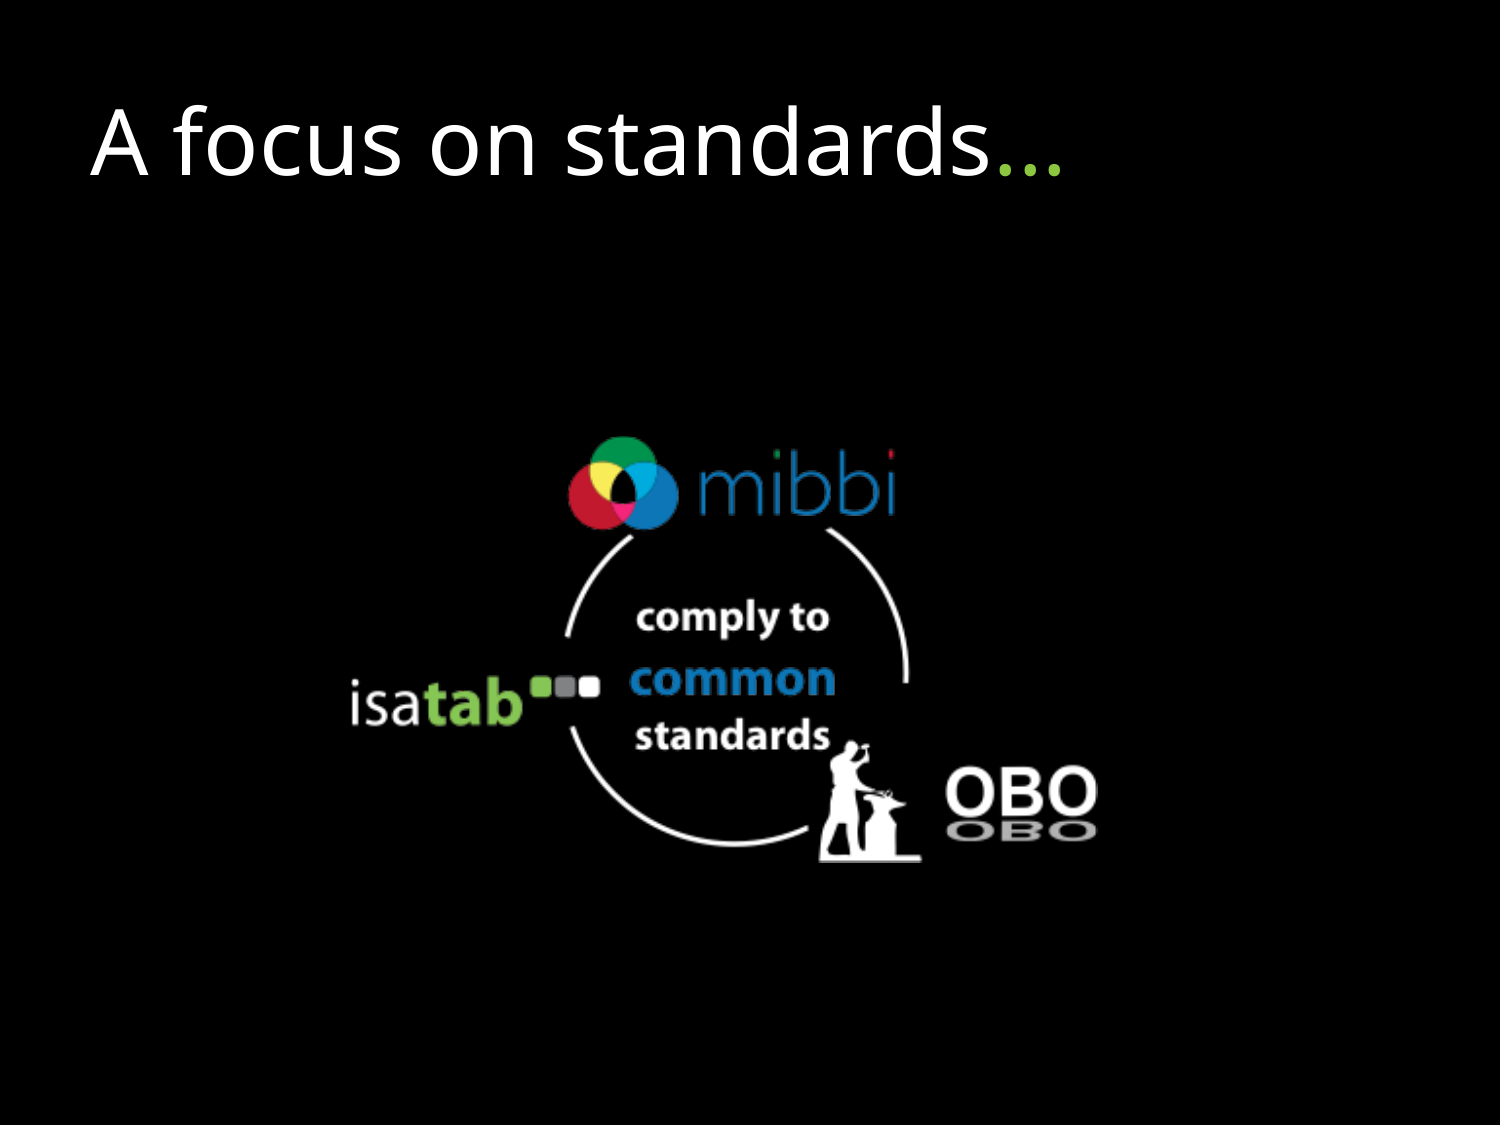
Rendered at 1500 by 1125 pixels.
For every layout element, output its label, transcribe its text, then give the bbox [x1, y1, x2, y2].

title A focus on standards... [75, 45, 1425, 233]
picture [351, 436, 1098, 864]
